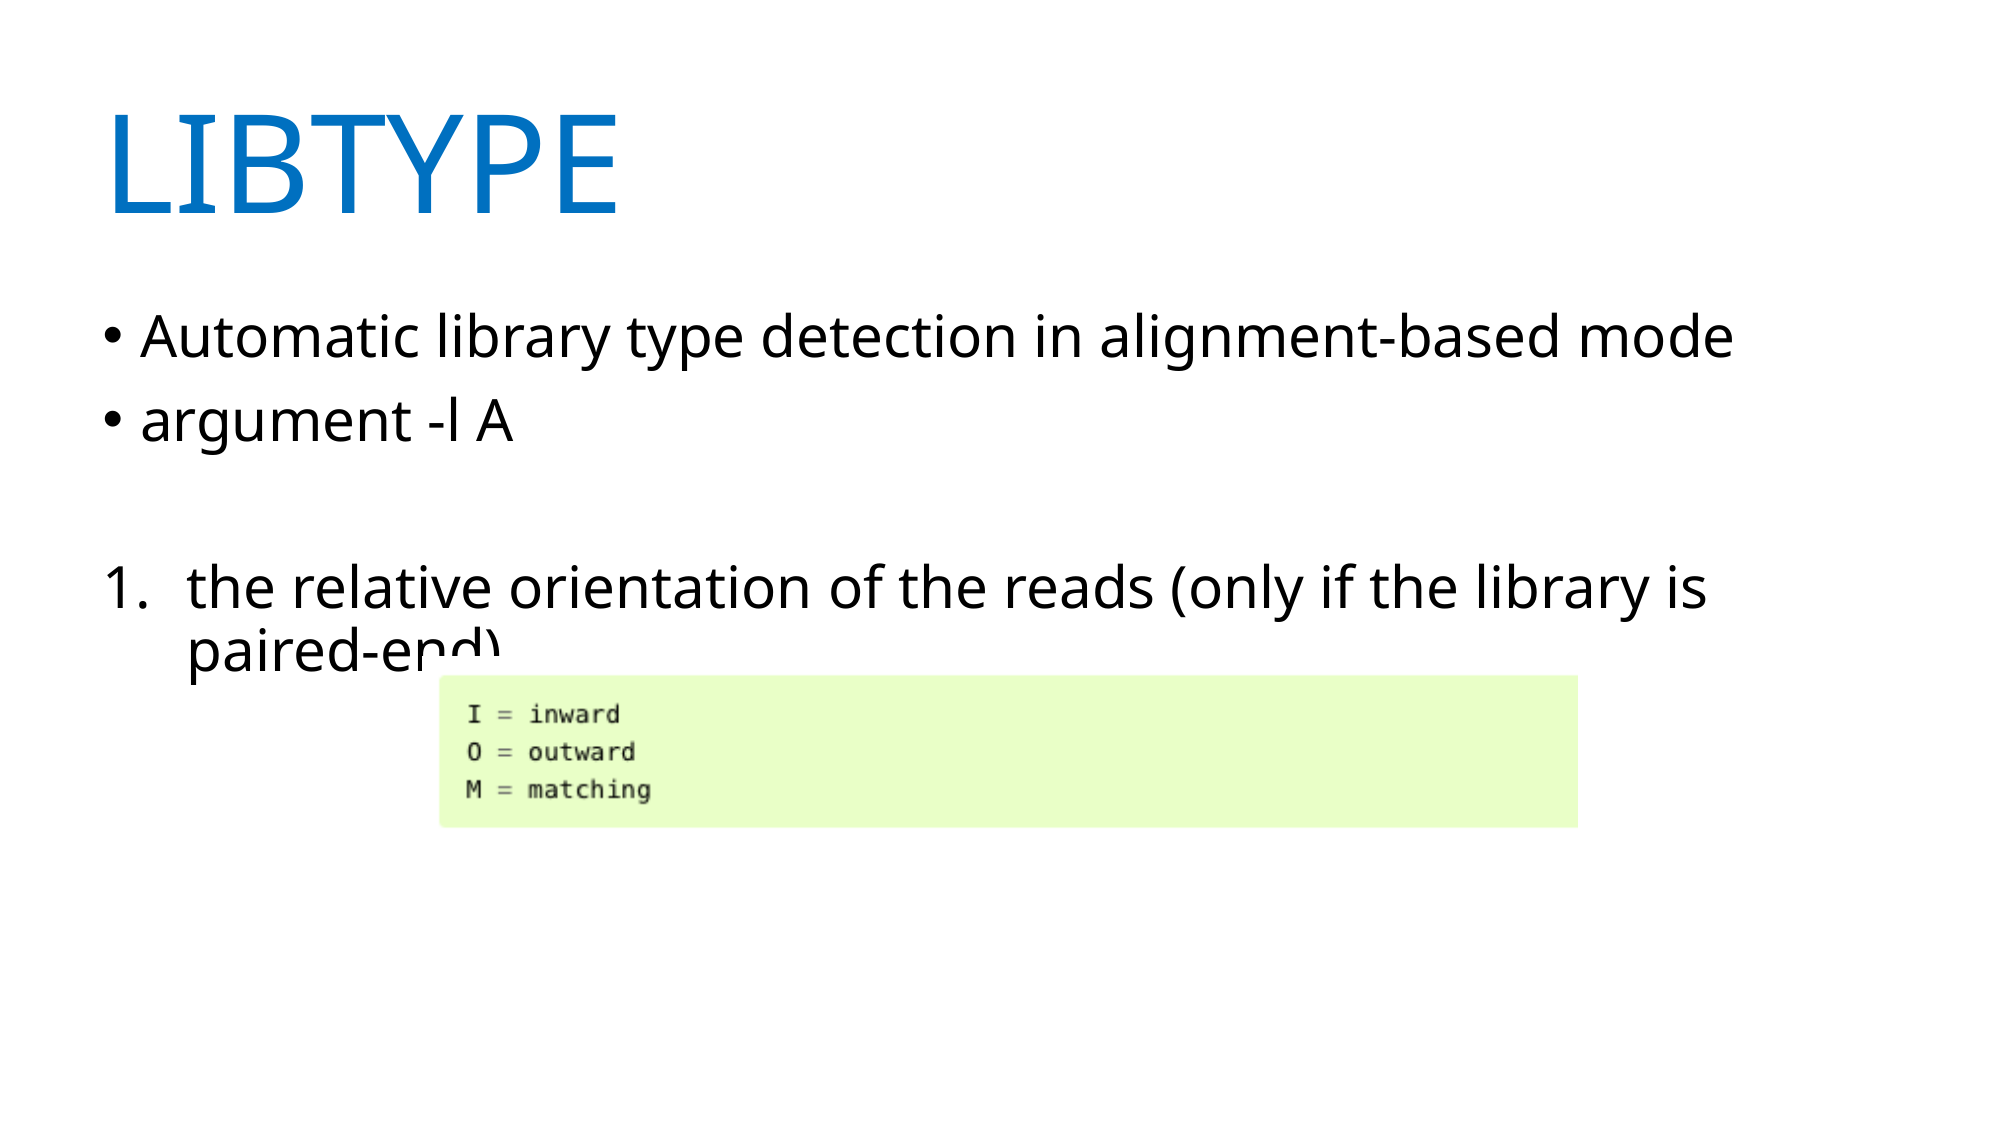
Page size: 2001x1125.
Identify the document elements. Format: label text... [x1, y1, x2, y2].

list Automatic library type detection in alignment-based mode argument -l A the relative orientation of the reads (only if the library is paired-end) [87, 299, 1913, 1014]
title LIBTYPE [87, 59, 1894, 278]
picture [422, 656, 1578, 842]
